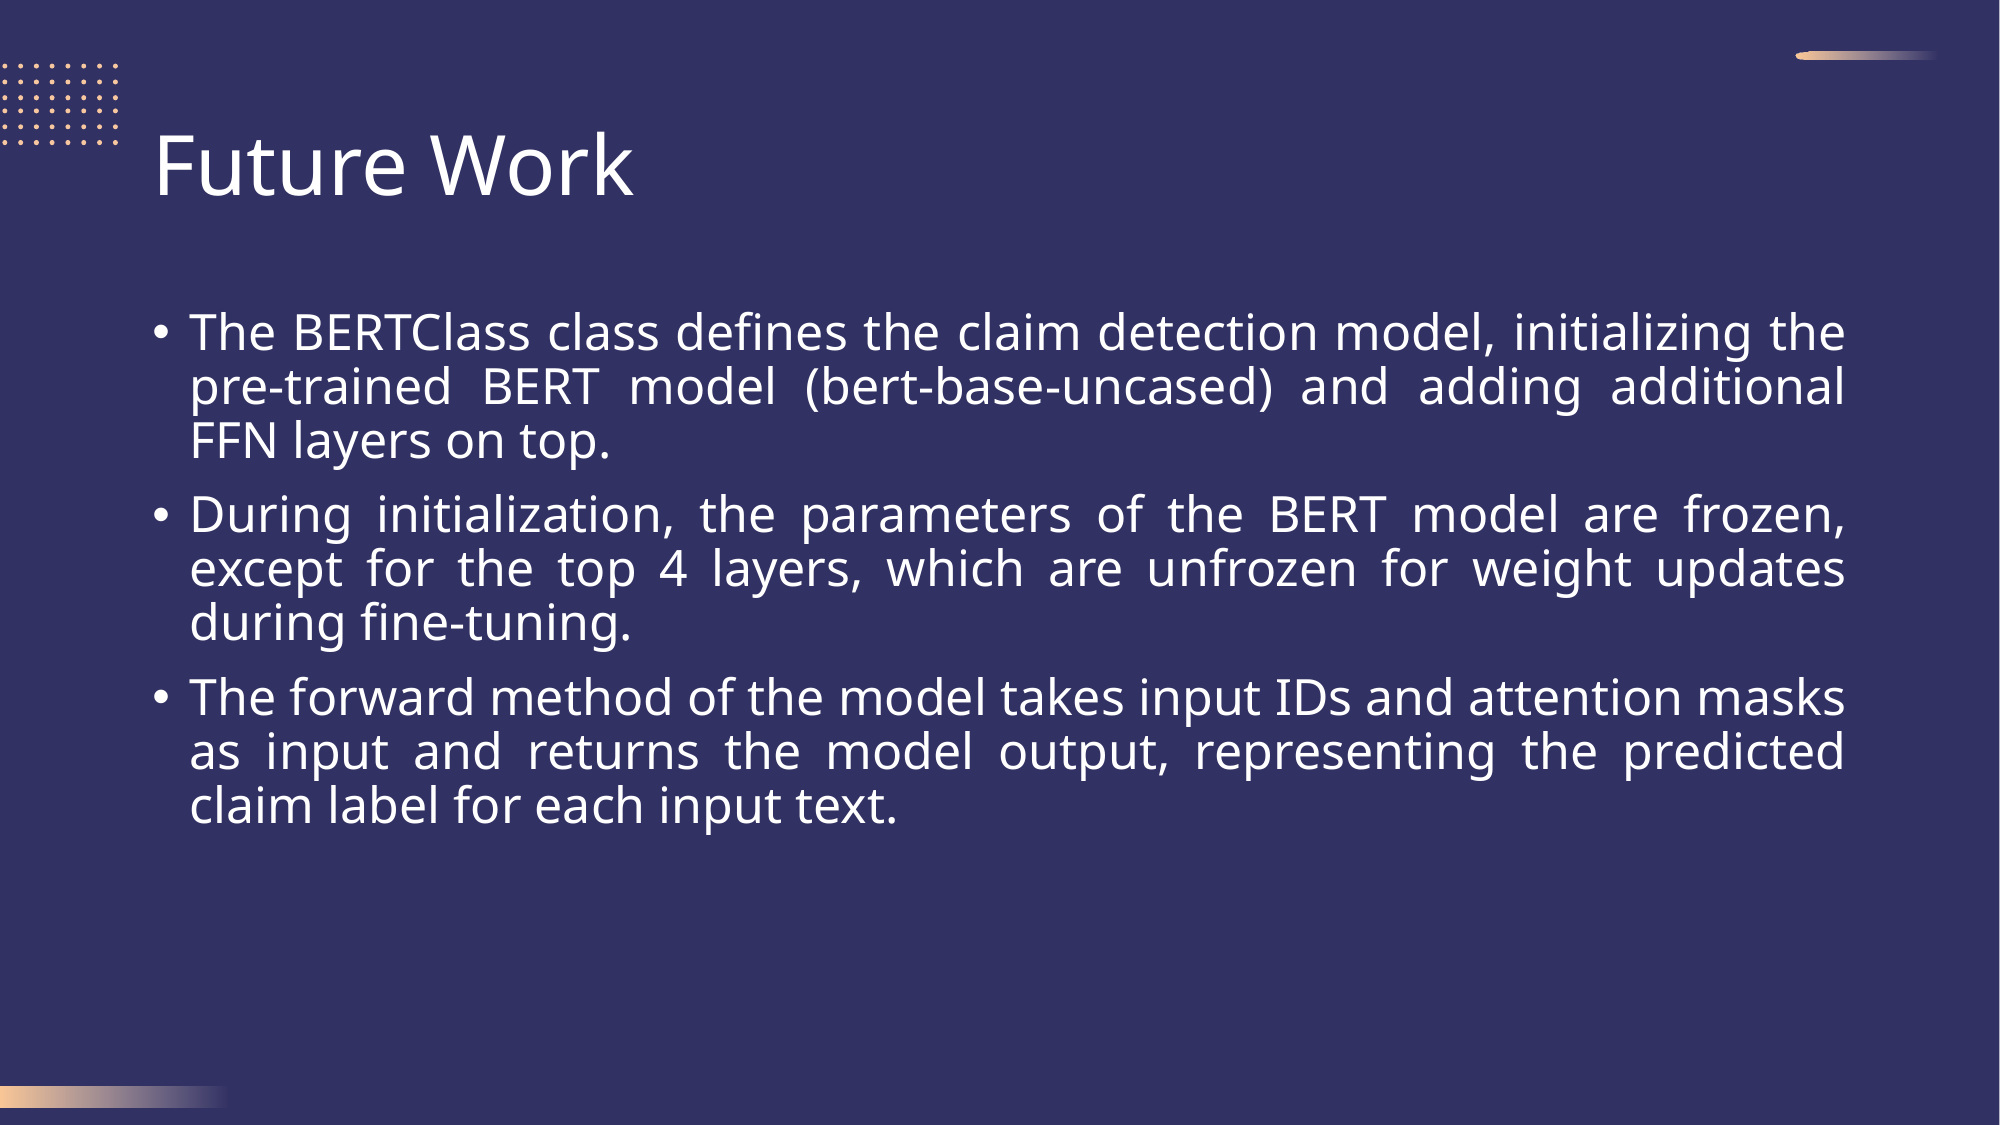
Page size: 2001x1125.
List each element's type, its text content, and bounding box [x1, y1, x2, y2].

list The BERTClass class defines the claim detection model, initializing the pre-trained BERT model (bert-base-uncased) and adding additional FFN layers on top. During initialization, the parameters of the BERT model are frozen, except for the top 4 layers, which are unfrozen for weight updates during fine-tuning. The forward method of the model takes input IDs and attention masks as input and returns the model output, representing the predicted claim label for each input text. [137, 299, 1863, 1014]
title Future Work [137, 59, 1863, 278]
